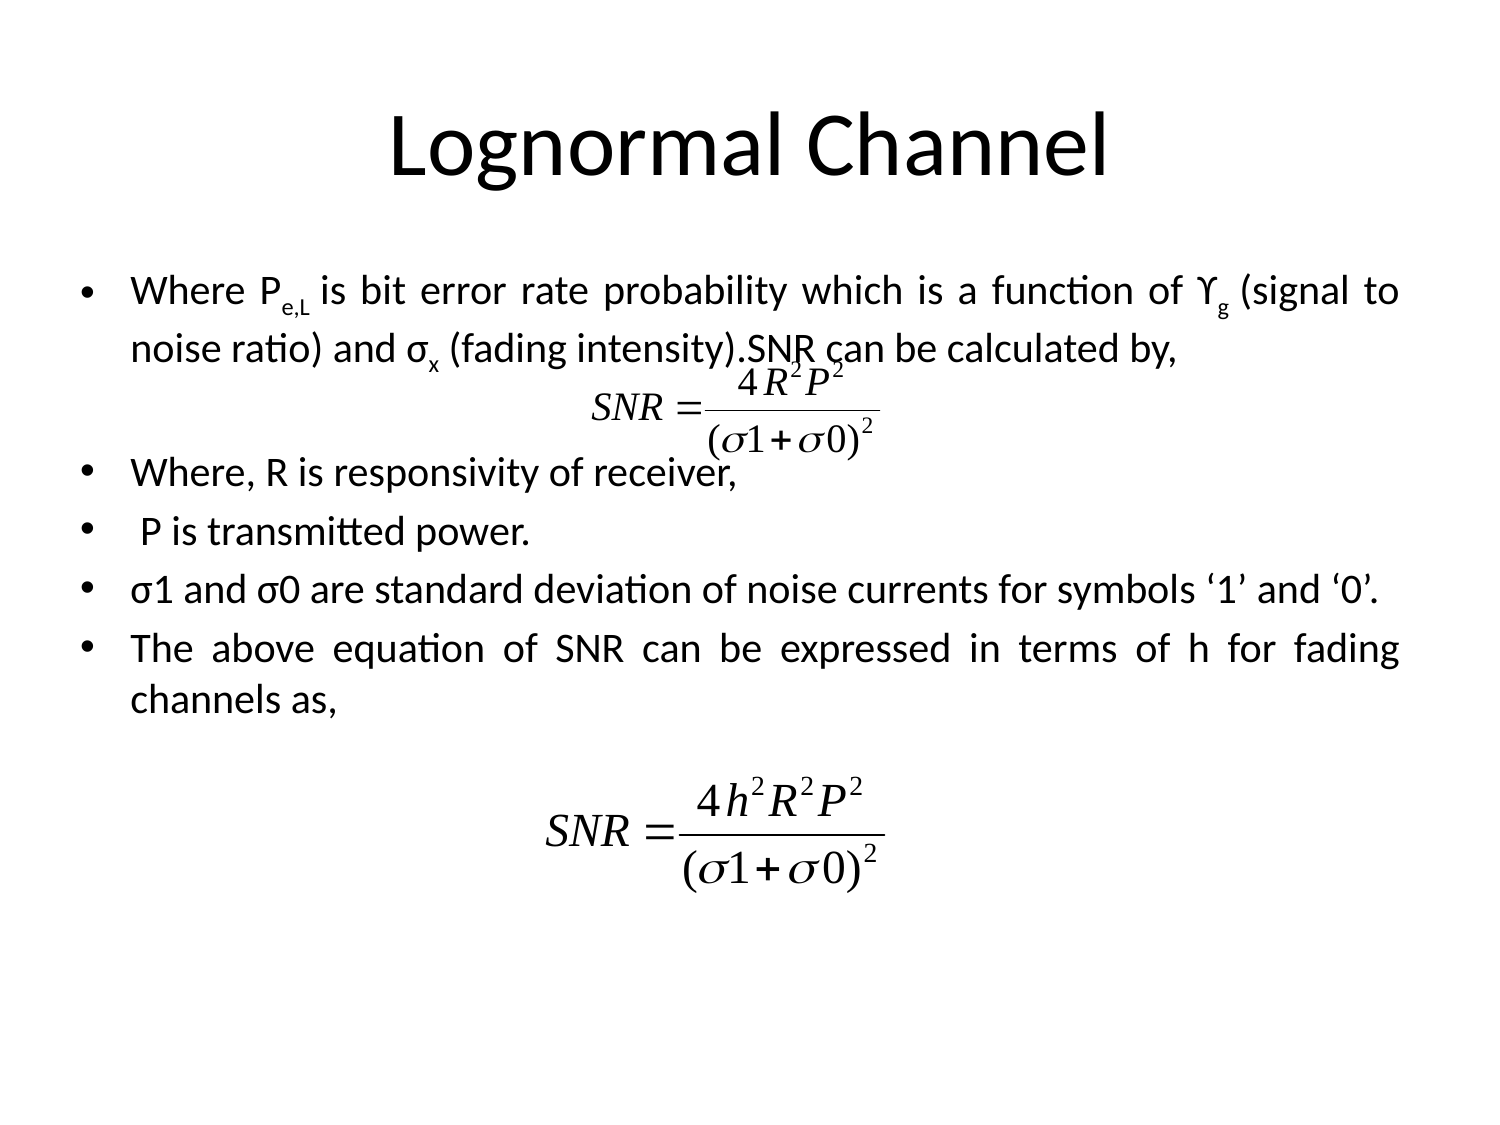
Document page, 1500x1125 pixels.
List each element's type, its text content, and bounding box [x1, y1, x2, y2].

list Where Pe,L is bit error rate probability which is a function of ϒg (signal to noise ratio) and σx (fading intensity).SNR can be calculated by, Where, R is responsivity of receiver, P is transmitted power. σ1 and σ0 are standard deviation of noise currents for symbols ‘1’ and ‘0’. The above equation of SNR can be expressed in terms of h for fading channels as, [64, 255, 1415, 998]
title Lognormal Channel [75, 45, 1425, 233]
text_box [537, 762, 894, 902]
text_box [584, 349, 888, 468]
